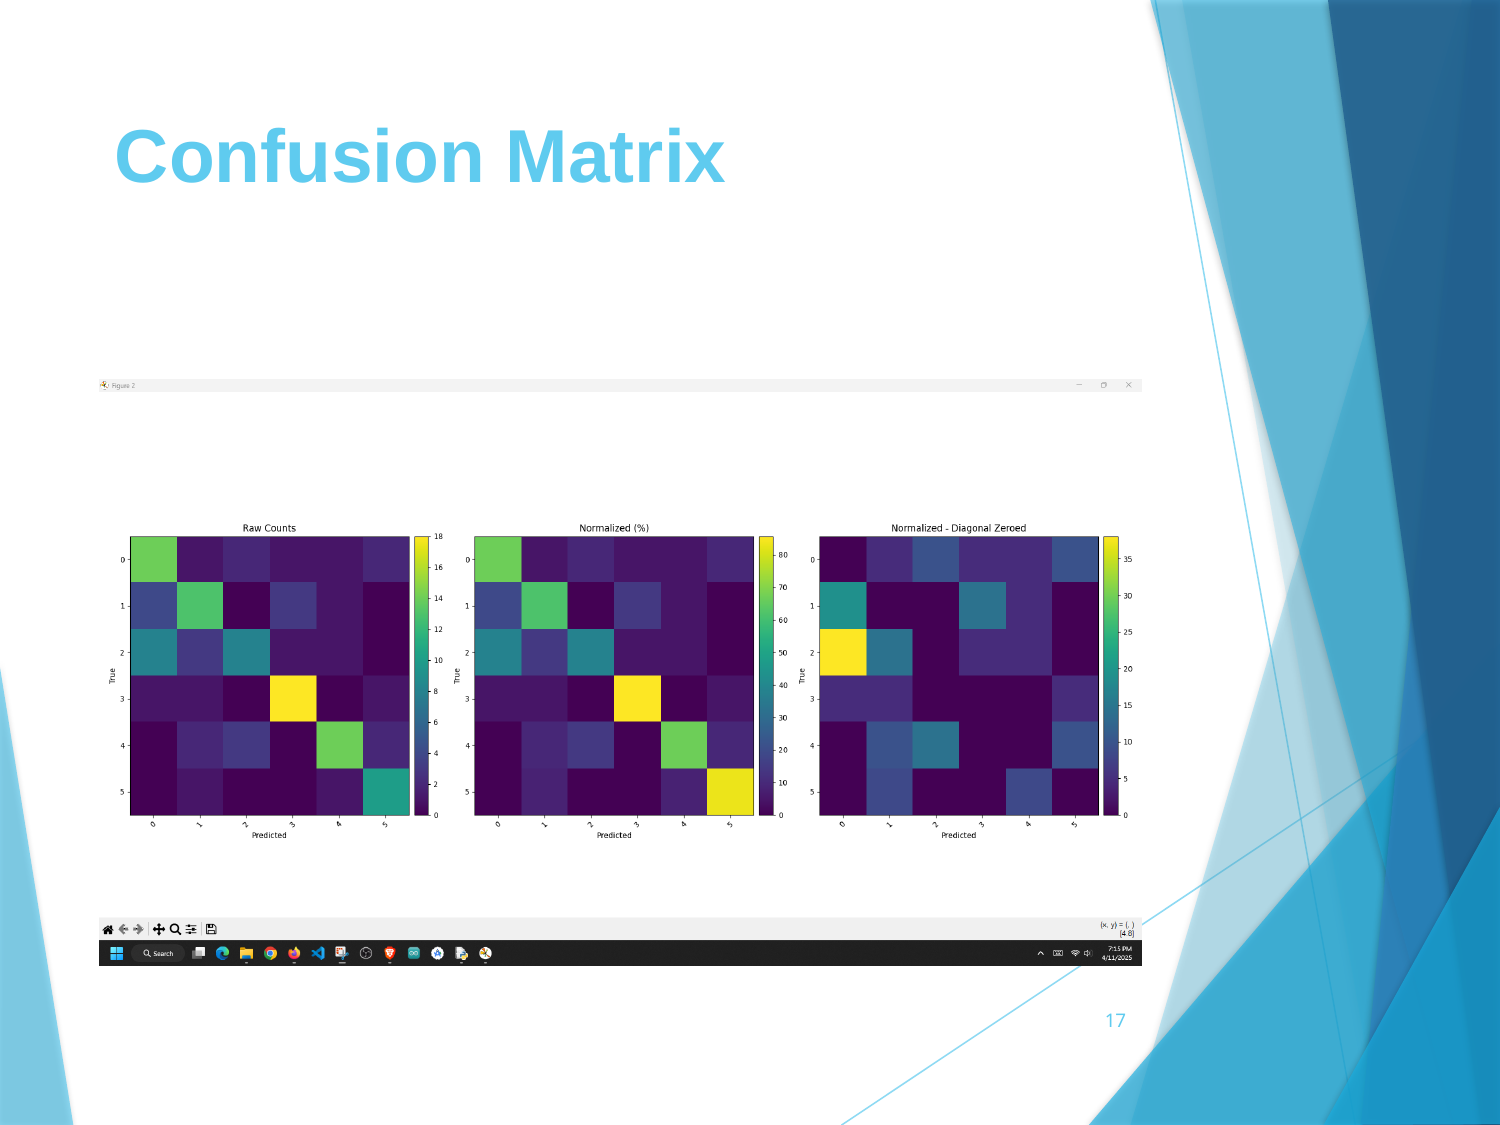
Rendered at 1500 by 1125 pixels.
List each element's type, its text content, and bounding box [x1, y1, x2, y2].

slide_number 17 [1057, 991, 1142, 1051]
title Confusion Matrix [99, 99, 1142, 233]
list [99, 379, 1142, 967]
